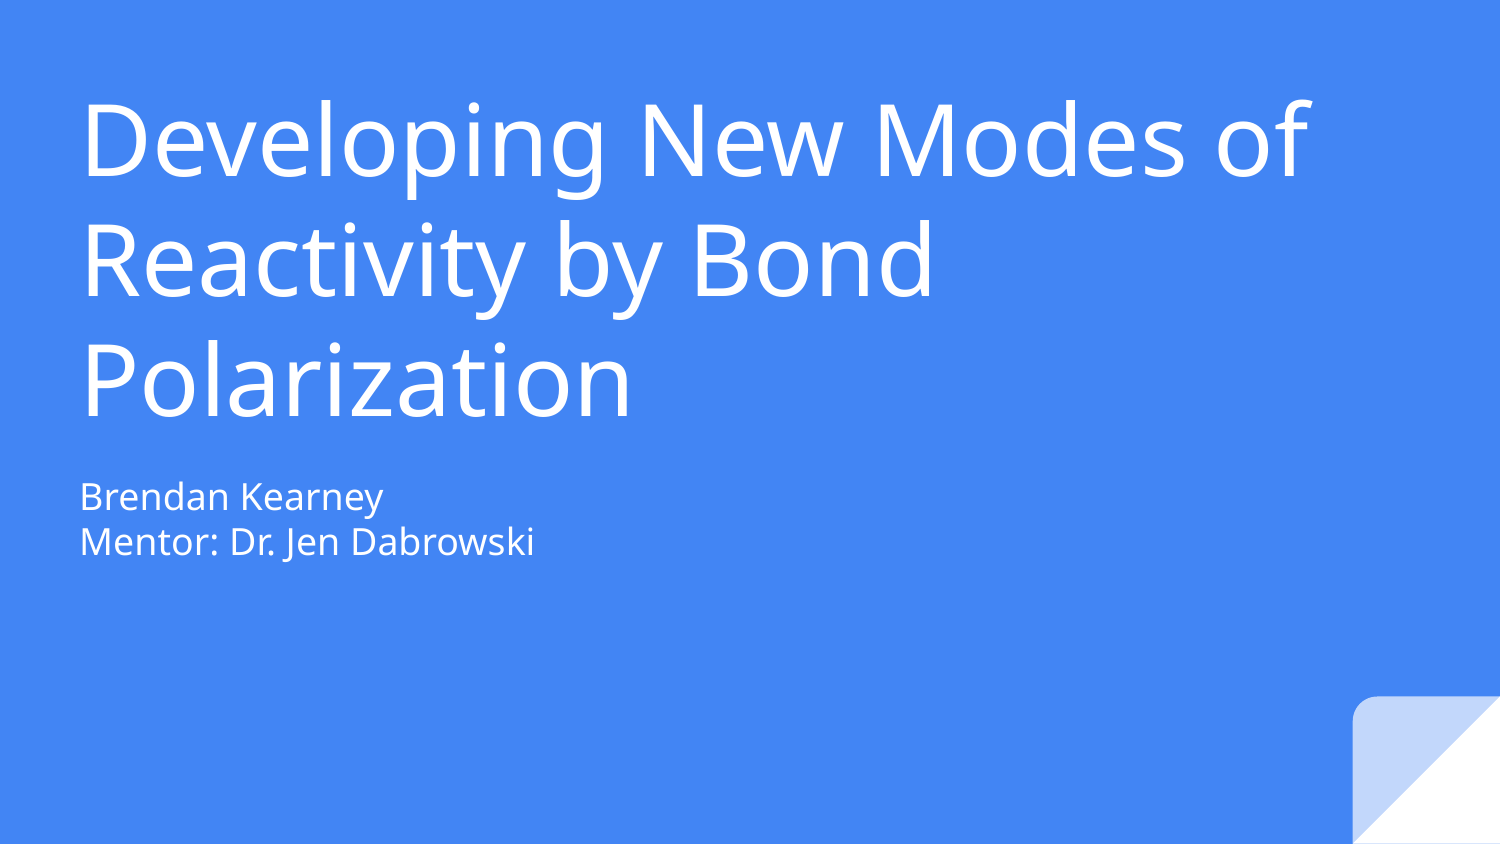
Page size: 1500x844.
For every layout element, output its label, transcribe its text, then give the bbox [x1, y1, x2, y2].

title Developing New Modes of Reactivity by Bond Polarization [64, 298, 1413, 452]
subtitle Brendan Kearney Mentor: Dr. Jen Dabrowski [64, 457, 1413, 529]
